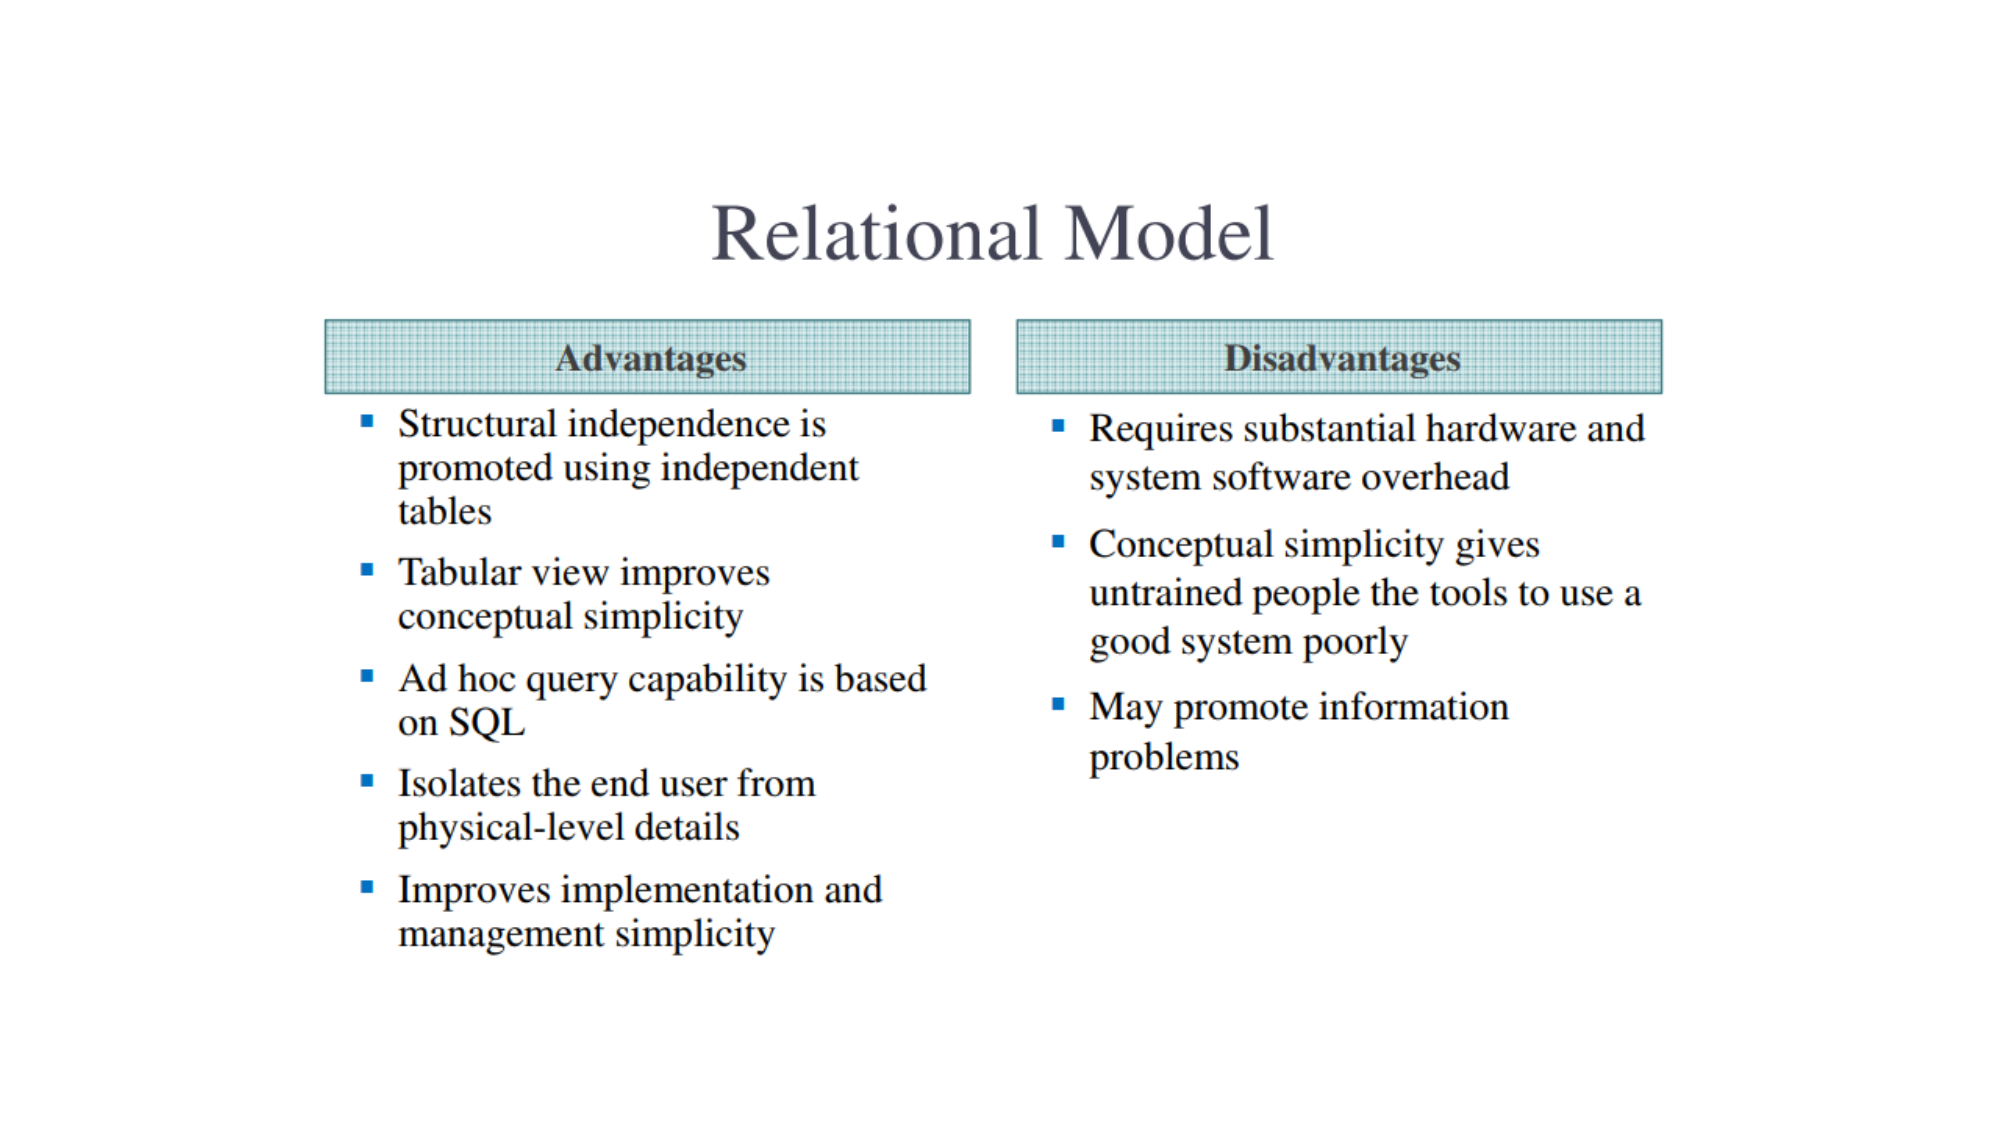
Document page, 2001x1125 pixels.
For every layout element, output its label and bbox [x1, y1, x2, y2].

picture [253, 138, 1747, 987]
